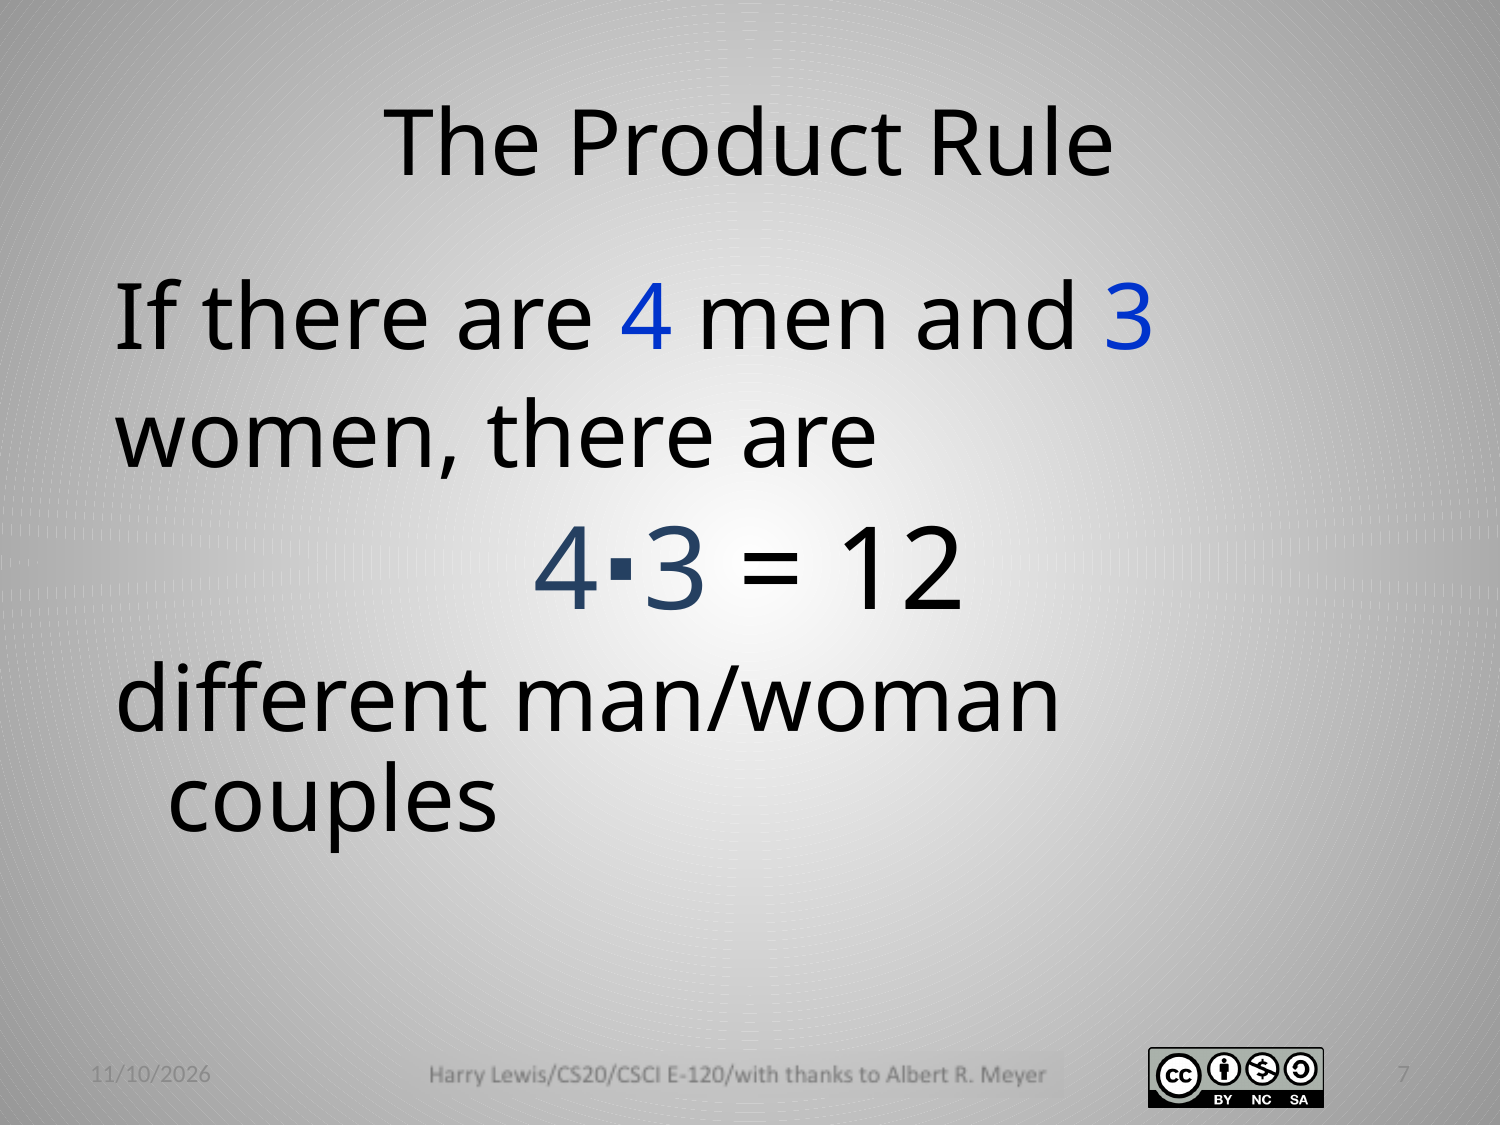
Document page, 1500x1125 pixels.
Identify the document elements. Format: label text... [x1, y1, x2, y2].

picture [1148, 1103, 1324, 1108]
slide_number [75, 1042, 425, 1103]
list If there are 4 men and 3 women, there are 4⋅3 = 12 different man/woman couples [99, 262, 1400, 863]
title The Product Rule [75, 45, 1425, 233]
slide_number 7 [1074, 1042, 1425, 1103]
picture [425, 1051, 1064, 1098]
